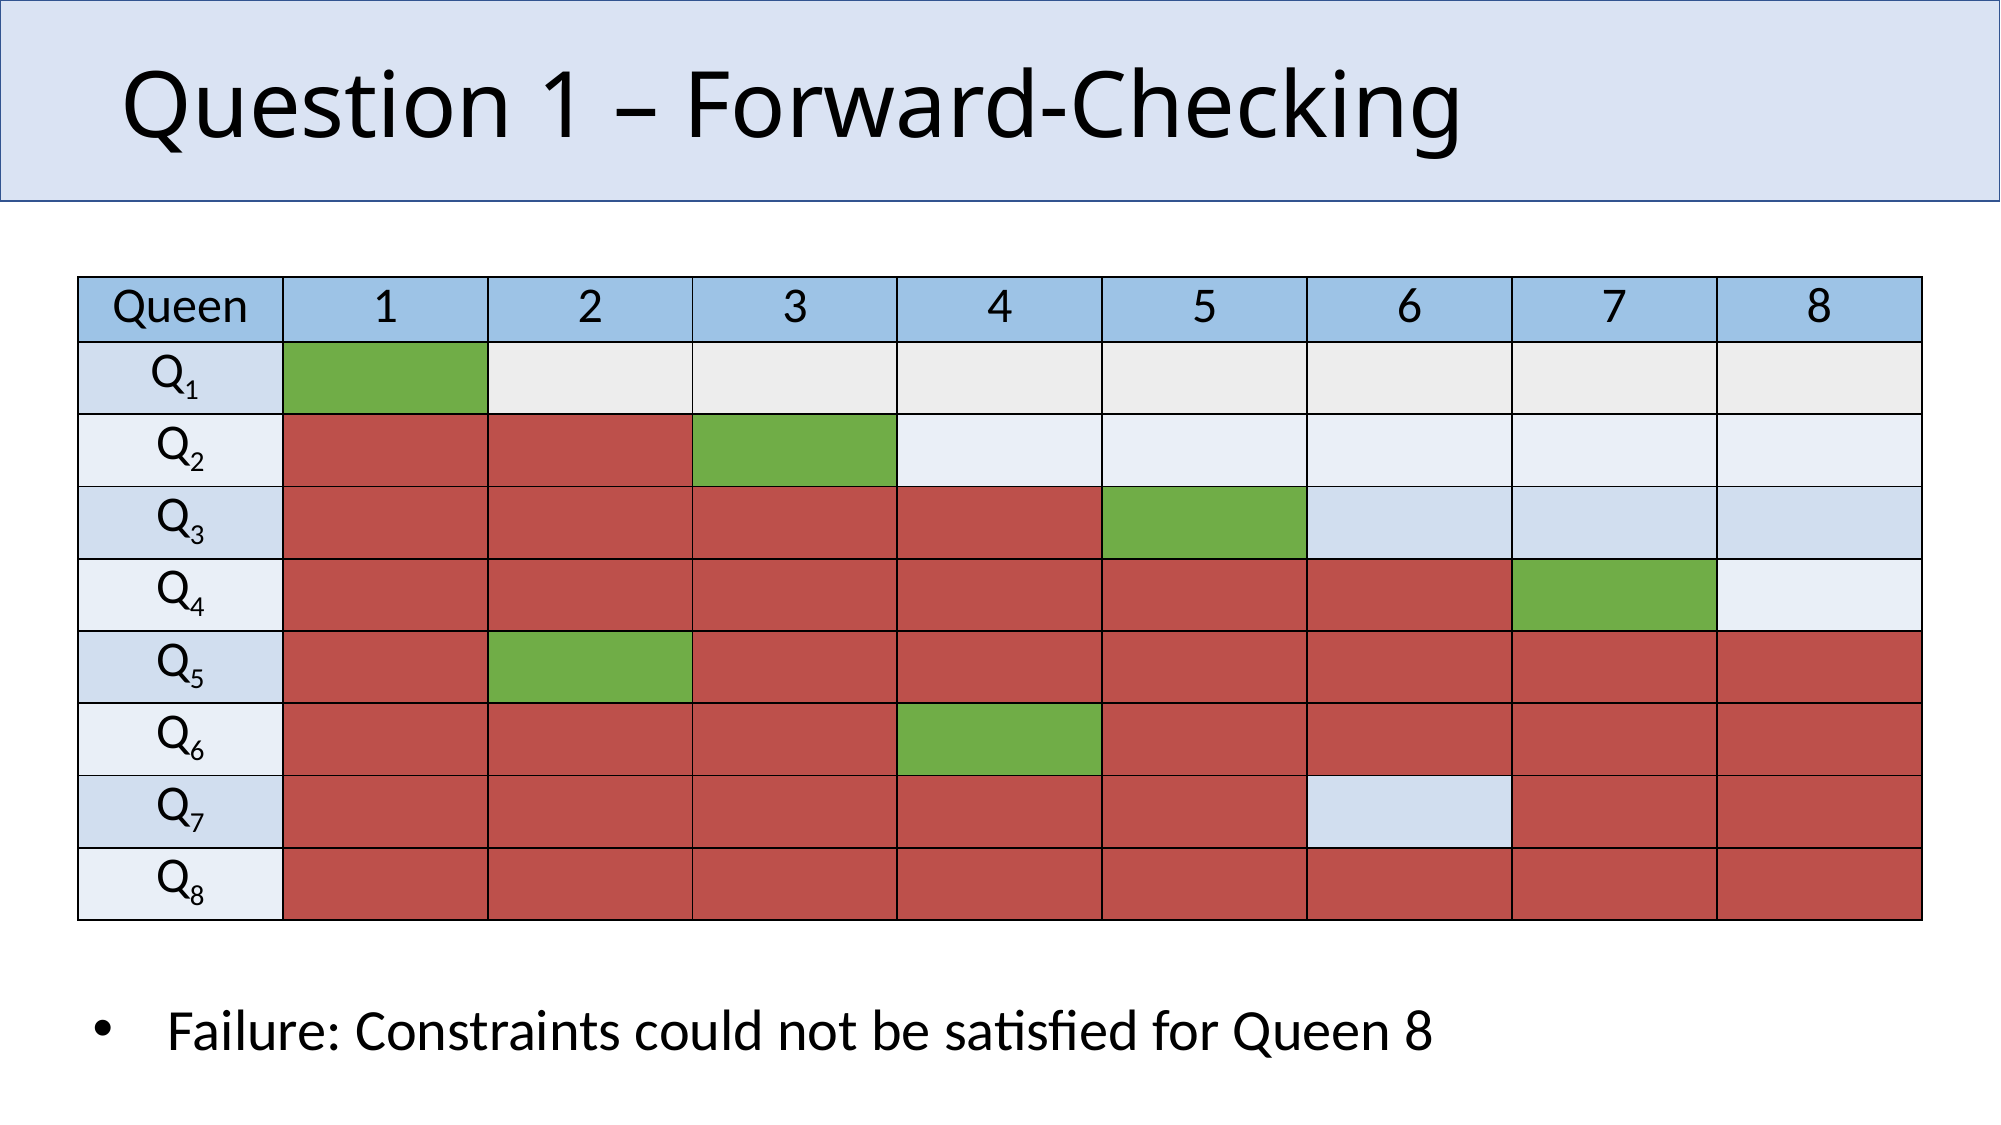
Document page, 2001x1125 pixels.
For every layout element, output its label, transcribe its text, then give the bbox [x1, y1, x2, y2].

table_cell [1513, 704, 1716, 775]
table_cell [489, 704, 692, 775]
table_cell [898, 487, 1101, 558]
table_cell [489, 776, 692, 847]
table_cell [1718, 560, 1921, 630]
table_cell [1308, 776, 1511, 847]
title Question 1 – Forward-Checking [105, 0, 1831, 217]
table_cell [1718, 415, 1921, 486]
table_cell [1103, 776, 1306, 847]
text_box Failure: Constraints could not be satisfied for Queen 8 [77, 985, 1817, 1070]
table_cell [898, 704, 1101, 775]
table_cell [693, 704, 896, 775]
table_cell [1103, 704, 1306, 775]
table_cell [489, 343, 692, 413]
table_cell Q5 [79, 632, 282, 702]
table_cell [693, 776, 896, 847]
table_cell [1308, 632, 1511, 702]
table_header Queen [79, 278, 282, 341]
table_cell Q8 [79, 849, 282, 919]
table_cell [693, 487, 896, 558]
table_header 3 [693, 278, 896, 341]
table_cell [489, 415, 692, 486]
table_cell [489, 560, 692, 630]
table_cell Q6 [79, 704, 282, 775]
table_cell [489, 849, 692, 919]
table_cell [1513, 632, 1716, 702]
table_cell [1513, 487, 1716, 558]
table_header 4 [898, 278, 1101, 341]
table_cell Q4 [79, 560, 282, 630]
table_cell [1718, 704, 1921, 775]
table_cell [1513, 343, 1716, 413]
table_cell [898, 776, 1101, 847]
table_cell [489, 632, 692, 702]
table_cell Q3 [79, 487, 282, 558]
table_cell Q2 [79, 415, 282, 486]
table_header 5 [1103, 278, 1306, 341]
table_cell [693, 560, 896, 630]
table_cell [284, 776, 487, 847]
table_cell [1513, 849, 1716, 919]
table_cell [284, 560, 487, 630]
table_cell [1103, 849, 1306, 919]
table_cell Q7 [79, 776, 282, 847]
table_cell [1308, 704, 1511, 775]
table_cell [1103, 343, 1306, 413]
table_cell [1513, 415, 1716, 486]
table_cell [1103, 415, 1306, 486]
table_header 2 [489, 278, 692, 341]
table_cell [1308, 849, 1511, 919]
table_cell Q1 [79, 343, 282, 413]
table_cell [1308, 487, 1511, 558]
table_cell [1718, 343, 1921, 413]
table_header 6 [1308, 278, 1511, 341]
table_cell [898, 415, 1101, 486]
table_cell [898, 632, 1101, 702]
table_cell [284, 343, 487, 413]
table_cell [1718, 632, 1921, 702]
table_cell [1718, 776, 1921, 847]
table_cell [898, 343, 1101, 413]
table_cell [1513, 776, 1716, 847]
table_cell [1103, 487, 1306, 558]
table_cell [284, 415, 487, 486]
table_header 7 [1513, 278, 1716, 341]
table_header 1 [284, 278, 487, 341]
table_cell [1718, 487, 1921, 558]
table_cell [693, 849, 896, 919]
table_cell [1103, 632, 1306, 702]
table_cell [284, 632, 487, 702]
table_cell [898, 849, 1101, 919]
table_header 8 [1718, 278, 1921, 341]
table_cell [1308, 415, 1511, 486]
table_cell [898, 560, 1101, 630]
table_cell [1308, 343, 1511, 413]
table_cell [284, 704, 487, 775]
table_cell [693, 343, 896, 413]
table_cell [1308, 560, 1511, 630]
table_cell [1103, 560, 1306, 630]
table_cell [1718, 849, 1921, 919]
text_box [0, 0, 105, 202]
table_cell [693, 415, 896, 486]
table_cell [284, 487, 487, 558]
table_cell [284, 849, 487, 919]
table_cell [489, 487, 692, 558]
table_cell [693, 632, 896, 702]
table_cell [1513, 560, 1716, 630]
text_box [1831, 0, 2000, 202]
